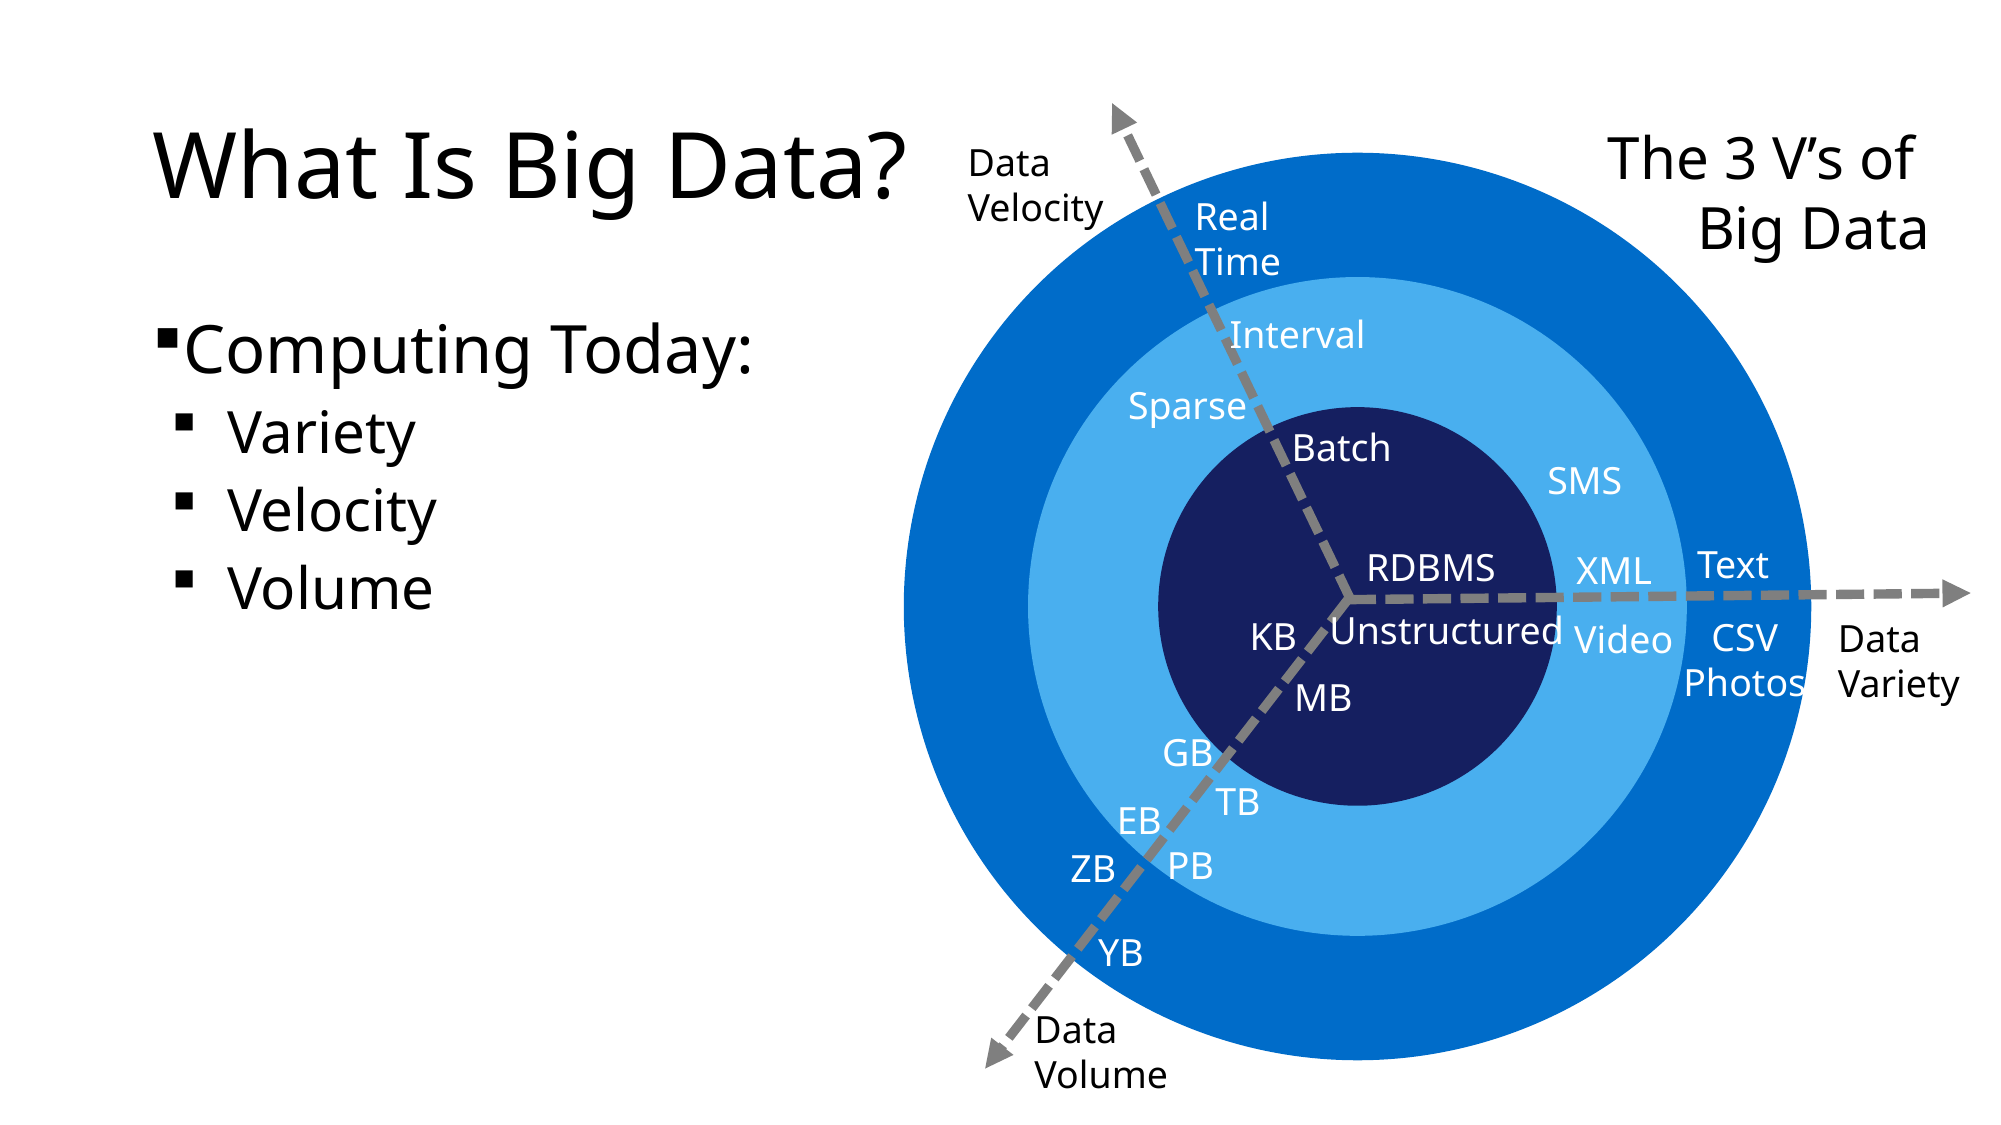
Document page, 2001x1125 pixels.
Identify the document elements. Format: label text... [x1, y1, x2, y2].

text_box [827, 40, 1967, 1096]
list Computing Today: Variety Velocity Volume [137, 299, 827, 1014]
title What Is Big Data? [137, 59, 827, 278]
